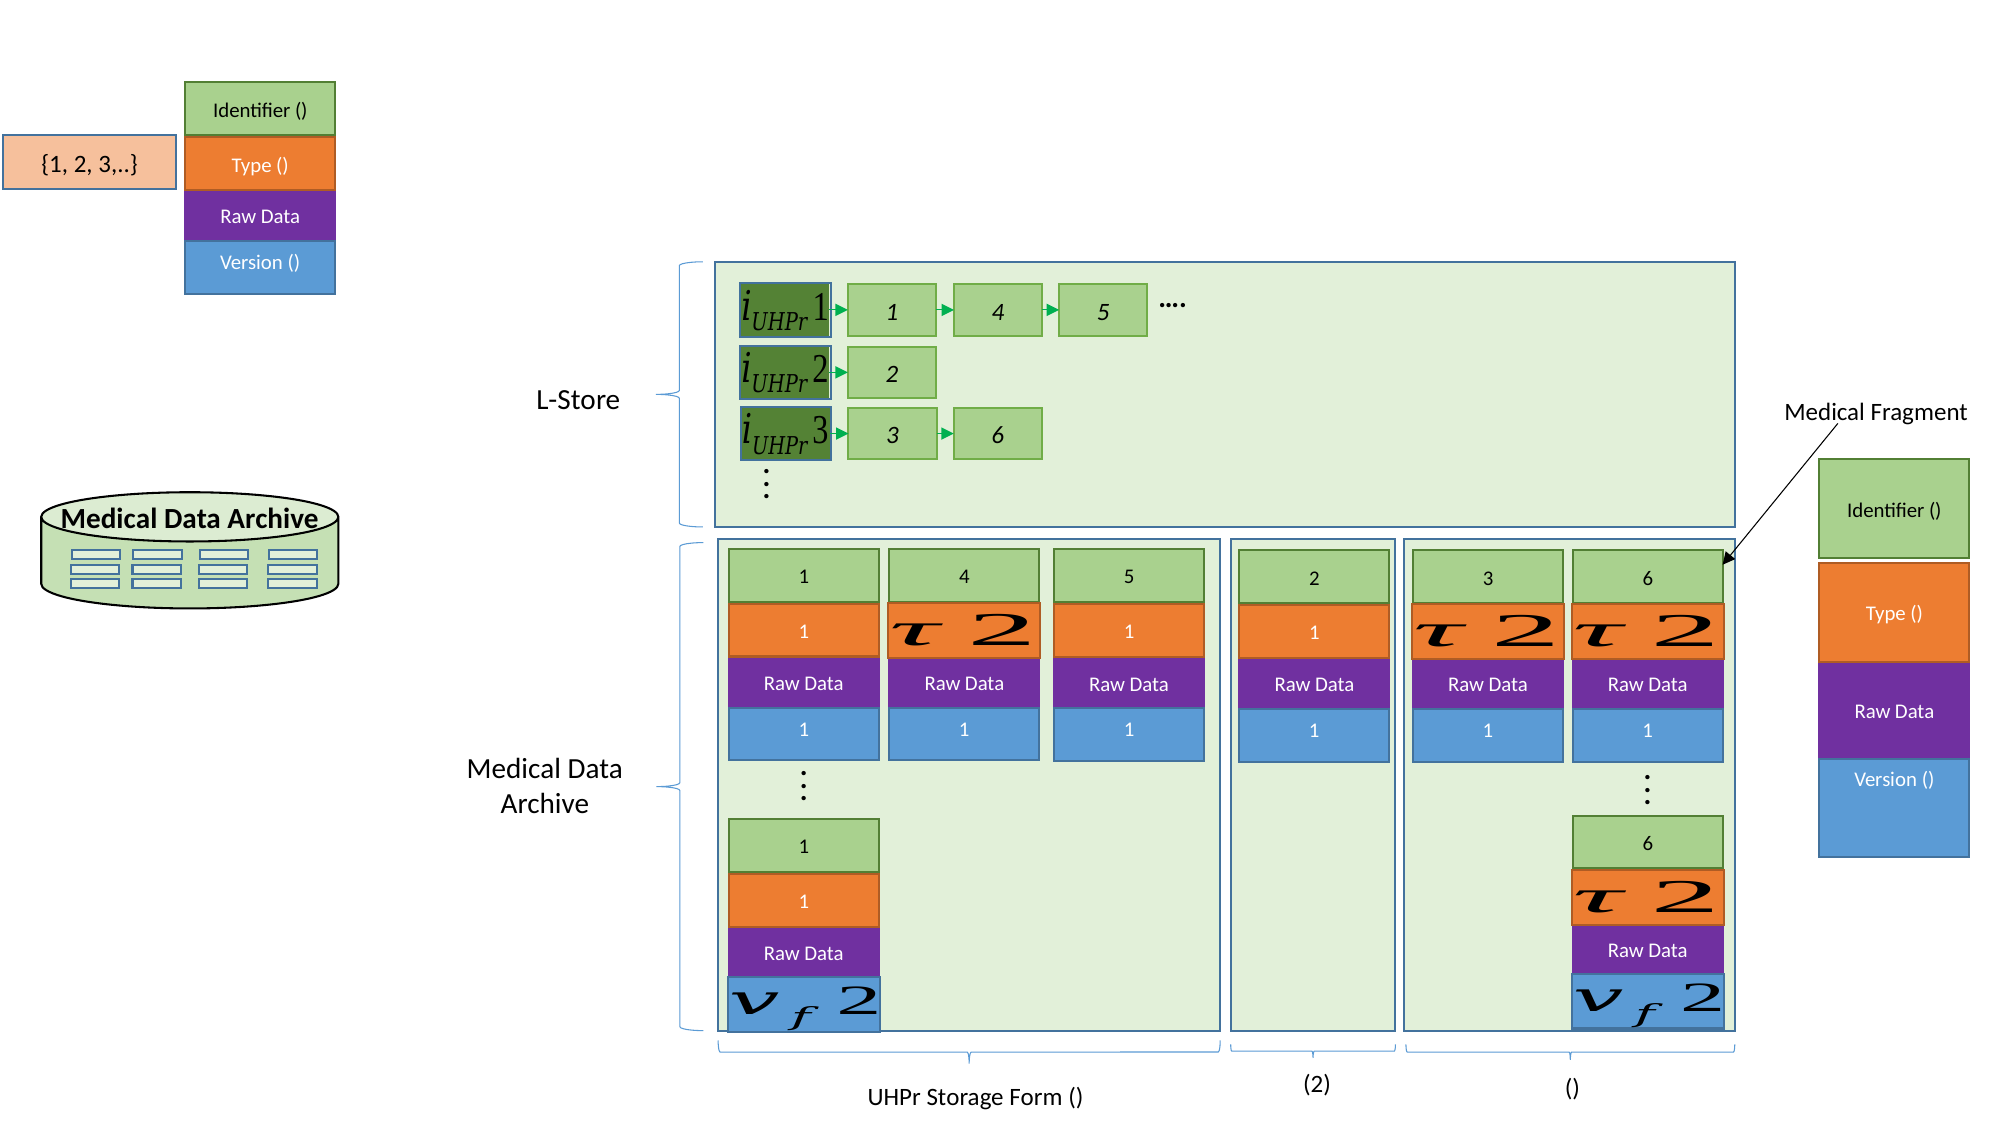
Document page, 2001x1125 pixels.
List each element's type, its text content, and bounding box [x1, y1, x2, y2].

text_box L-Store [521, 372, 636, 423]
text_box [728, 819, 879, 1031]
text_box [185, 82, 336, 294]
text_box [1054, 549, 1205, 761]
text_box Medical Fragment [1769, 387, 1984, 433]
text_box [655, 261, 703, 528]
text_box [1722, 423, 1838, 565]
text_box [41, 492, 339, 609]
text_box [1405, 1044, 1736, 1060]
text_box [1230, 1044, 1397, 1059]
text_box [728, 549, 879, 761]
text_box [1572, 550, 1723, 762]
text_box . . . [785, 761, 823, 814]
text_box . . . [1628, 765, 1667, 815]
text_box [679, 542, 704, 1032]
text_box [741, 284, 1203, 518]
text_box [717, 538, 1221, 1032]
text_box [1572, 815, 1723, 1028]
text_box [1403, 538, 1736, 1032]
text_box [889, 549, 1040, 761]
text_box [1413, 550, 1564, 762]
text_box Medical Data Archive [410, 742, 680, 827]
text_box [714, 261, 1736, 528]
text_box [1239, 550, 1390, 762]
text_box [1819, 459, 1970, 858]
text_box [1230, 538, 1396, 1032]
text_box [717, 1040, 1221, 1064]
